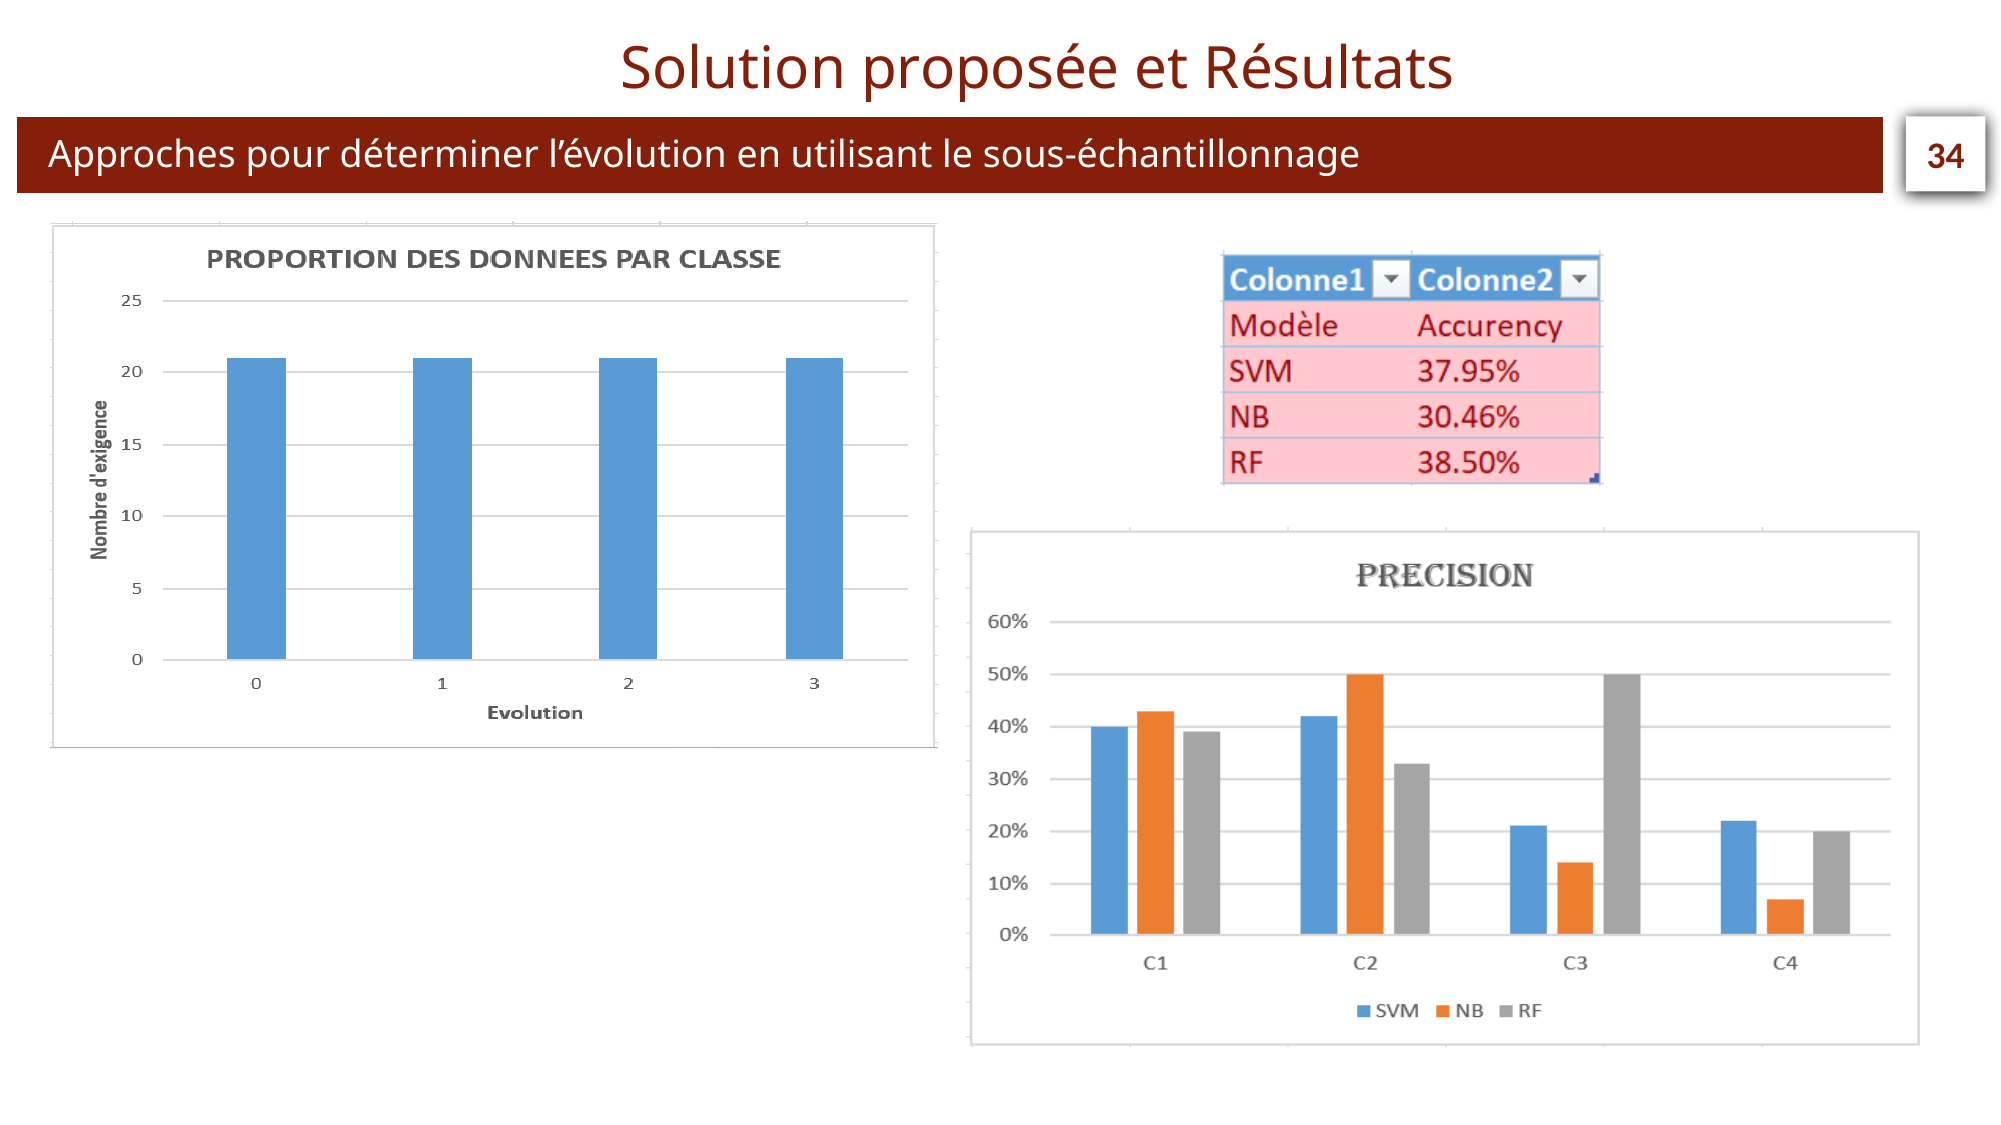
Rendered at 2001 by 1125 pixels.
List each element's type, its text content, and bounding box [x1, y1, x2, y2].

slide_number 34 [1905, 116, 1986, 192]
text_box Approches pour déterminer l’évolution en utilisant le sous-échantillonnage [33, 122, 1640, 367]
picture [50, 221, 938, 749]
picture [1220, 250, 1604, 486]
text_box [17, 117, 470, 193]
picture [966, 527, 1920, 1047]
text_box Solution proposée et Résultats [470, 22, 1620, 153]
text_box [1620, 117, 1883, 193]
